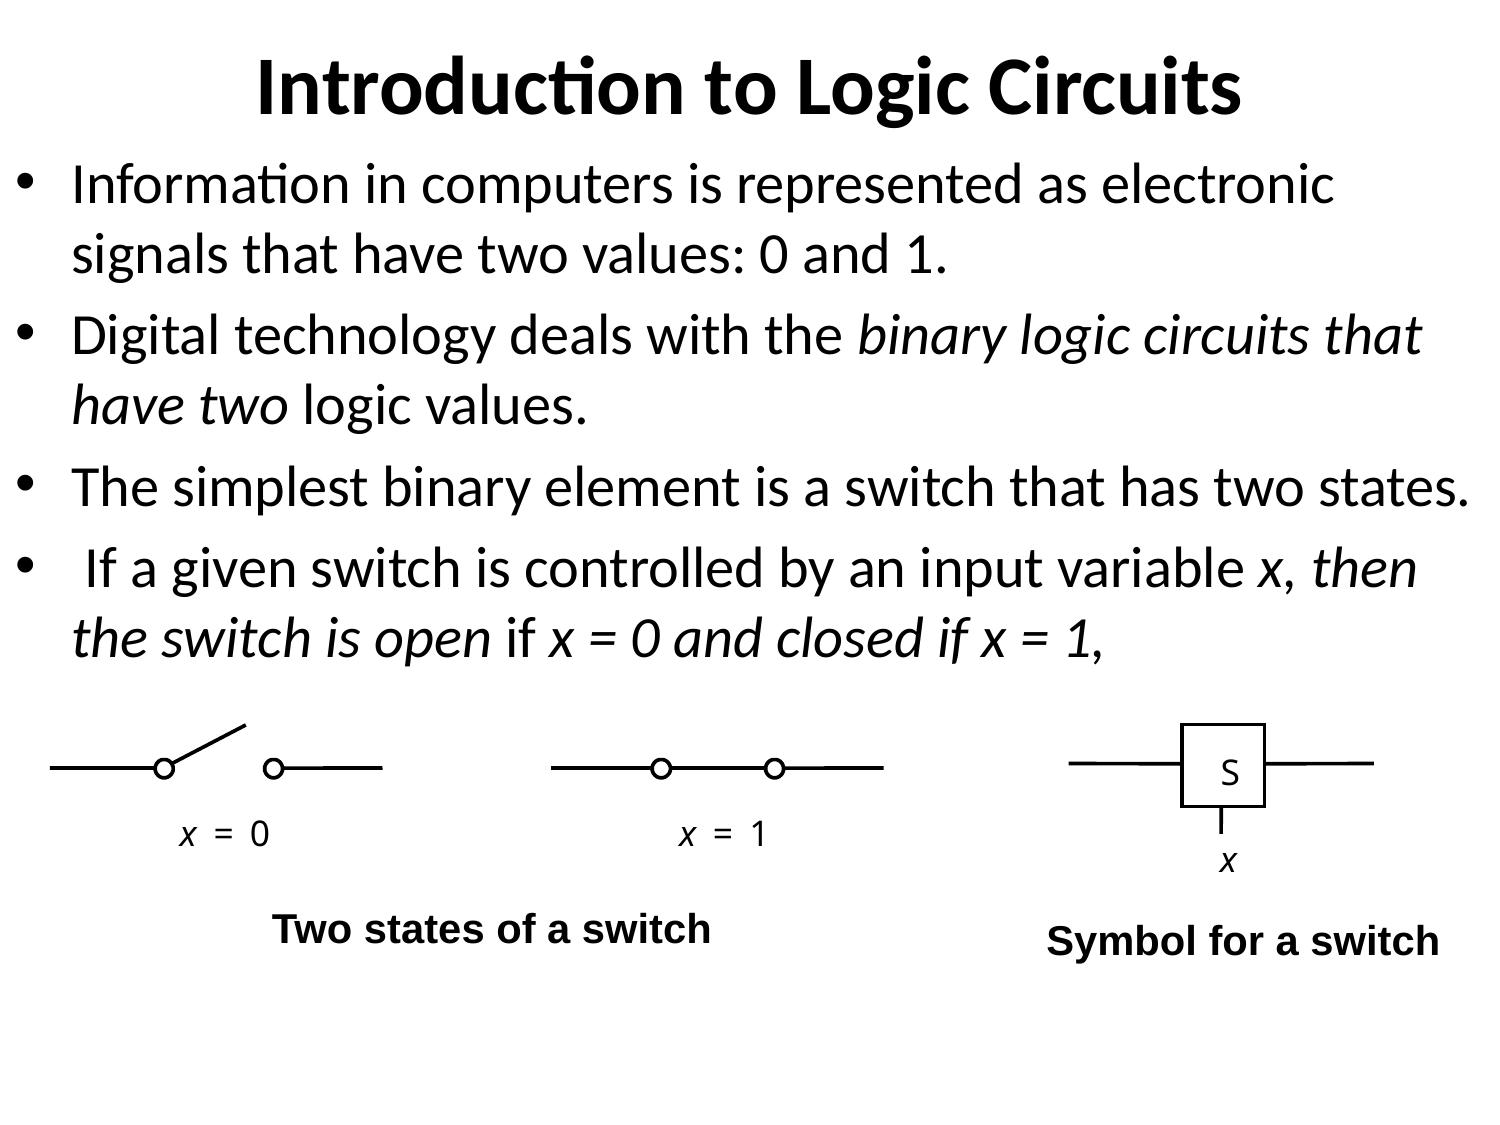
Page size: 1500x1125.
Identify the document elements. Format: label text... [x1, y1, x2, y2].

text_box x [679, 810, 706, 854]
text_box 0 [249, 810, 280, 854]
text_box [49, 724, 246, 768]
text_box [155, 759, 174, 778]
text_box Two states of a switch [271, 901, 713, 952]
title Introduction to Logic Circuits [75, 0, 1425, 137]
text_box = [213, 810, 244, 854]
text_box [264, 759, 283, 778]
text_box x [179, 810, 207, 854]
text_box [765, 759, 784, 778]
text_box [652, 759, 671, 778]
text_box x [1219, 837, 1247, 881]
text_box = [712, 810, 743, 854]
text_box [1182, 724, 1265, 807]
text_box S [1220, 749, 1250, 793]
text_box 1 [749, 810, 780, 854]
text_box Symbol for a switch [1036, 913, 1453, 964]
list Information in computers is represented as electronic signals that have two values: 0 and 1. Digital technology deals with the binary logic circuits that have two logic values. The simplest binary element is a switch that has two states. If a given switch is controlled by an input variable x, then the switch is open if x = 0 and closed if x = 1, [0, 137, 1500, 1125]
